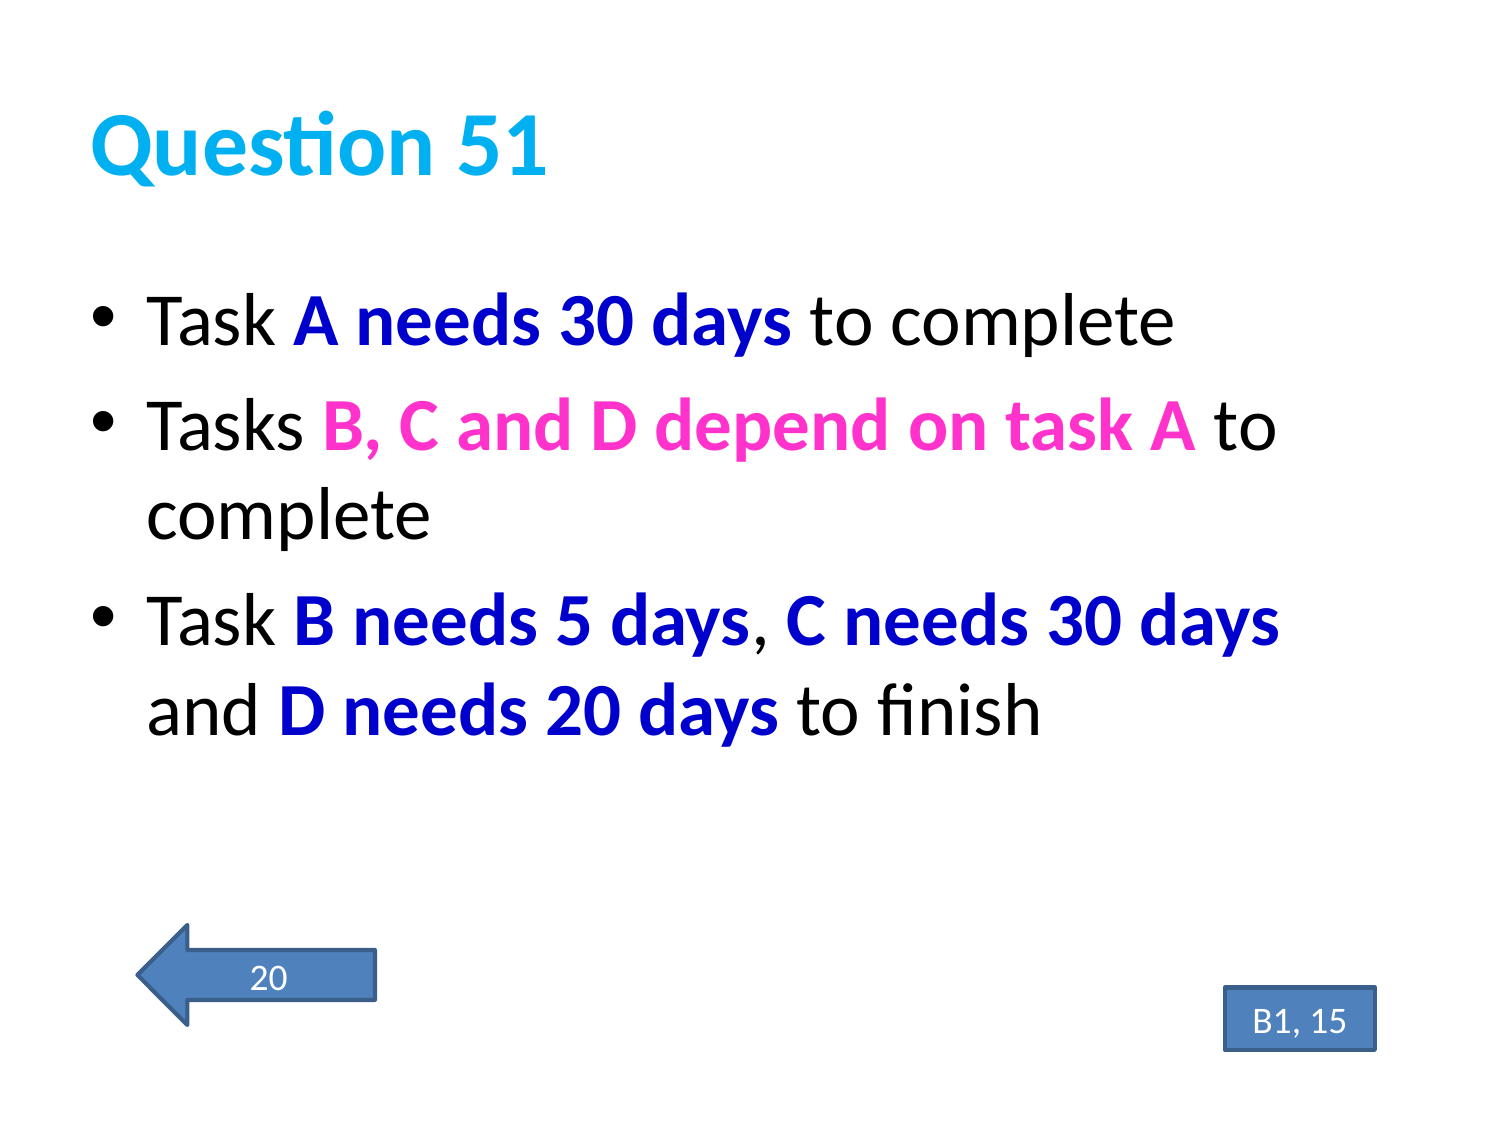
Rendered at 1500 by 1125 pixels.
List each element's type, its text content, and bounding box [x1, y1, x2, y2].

list Task A needs 30 days to complete Tasks B, C and D depend on task A to complete Task B needs 5 days, C needs 30 days and D needs 20 days to finish [75, 262, 1425, 1005]
text_box B1, 15 [1223, 985, 1377, 1052]
title Question 51 [75, 45, 1425, 233]
text_box 20 [135, 923, 378, 1027]
